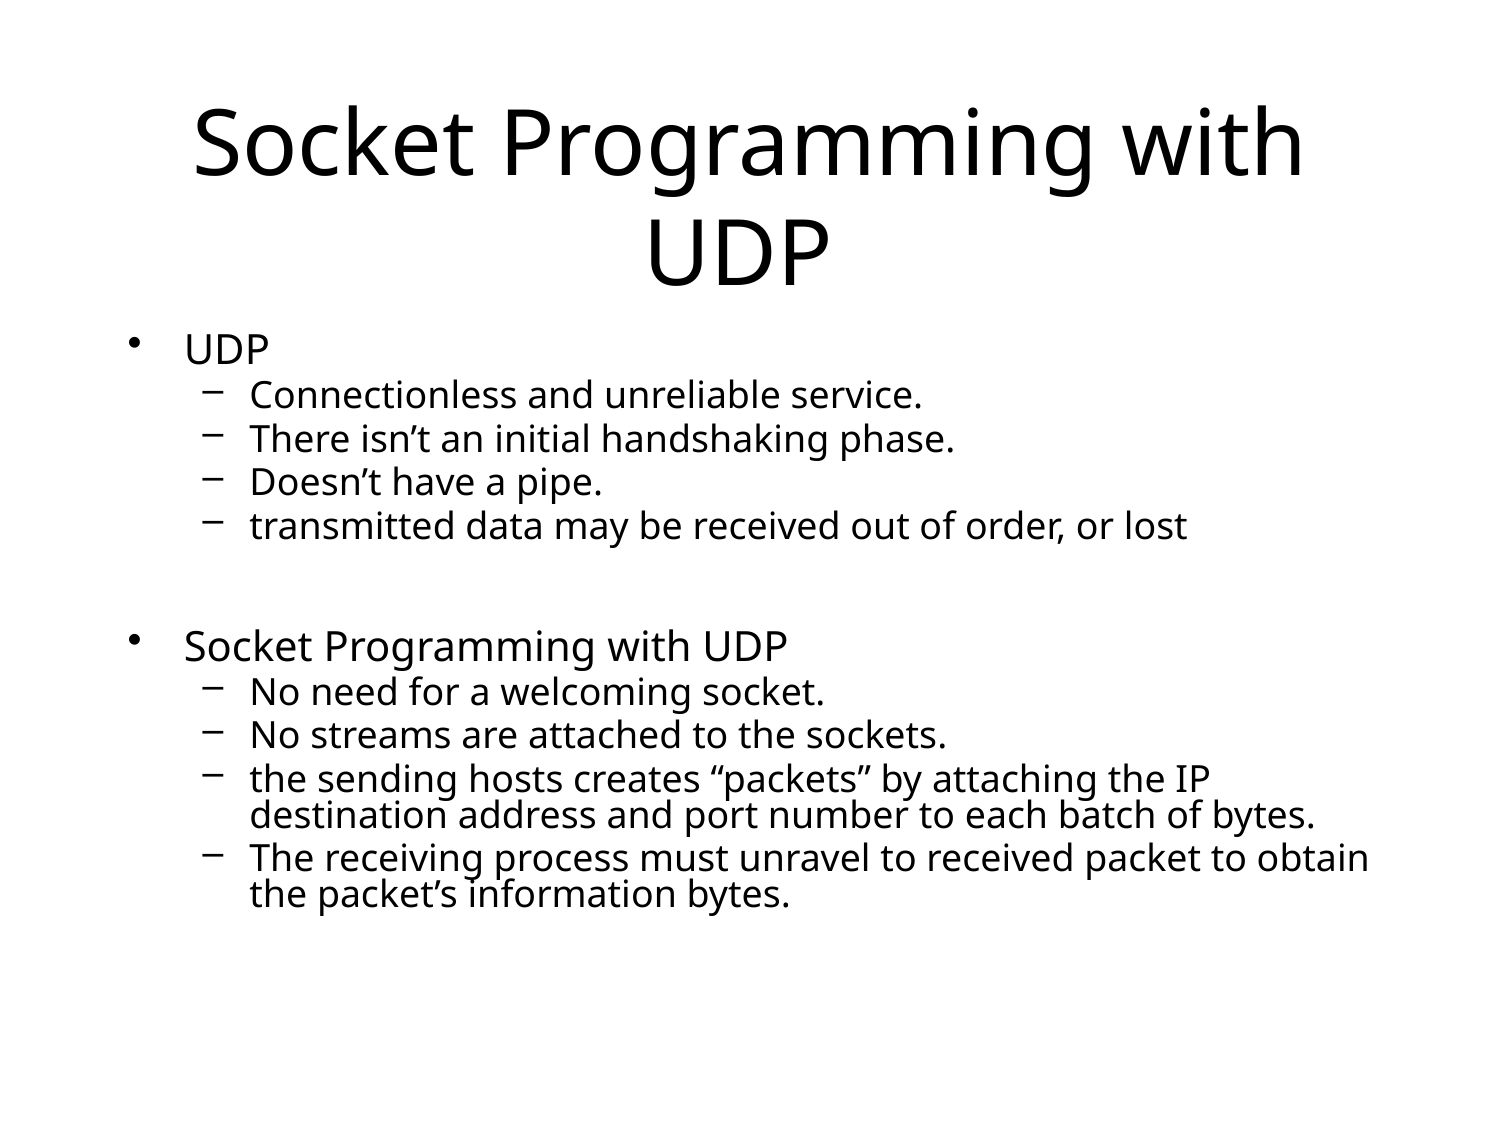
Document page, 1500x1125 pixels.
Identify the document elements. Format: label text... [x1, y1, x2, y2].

list UDP Connectionless and unreliable service. There isn’t an initial handshaking phase. Doesn’t have a pipe. transmitted data may be received out of order, or lost Socket Programming with UDP No need for a welcoming socket. No streams are attached to the sockets. the sending hosts creates “packets” by attaching the IP destination address and port number to each batch of bytes. The receiving process must unravel to received packet to obtain the packet’s information bytes. [112, 324, 1412, 1000]
title Socket Programming with UDP [112, 99, 1388, 288]
